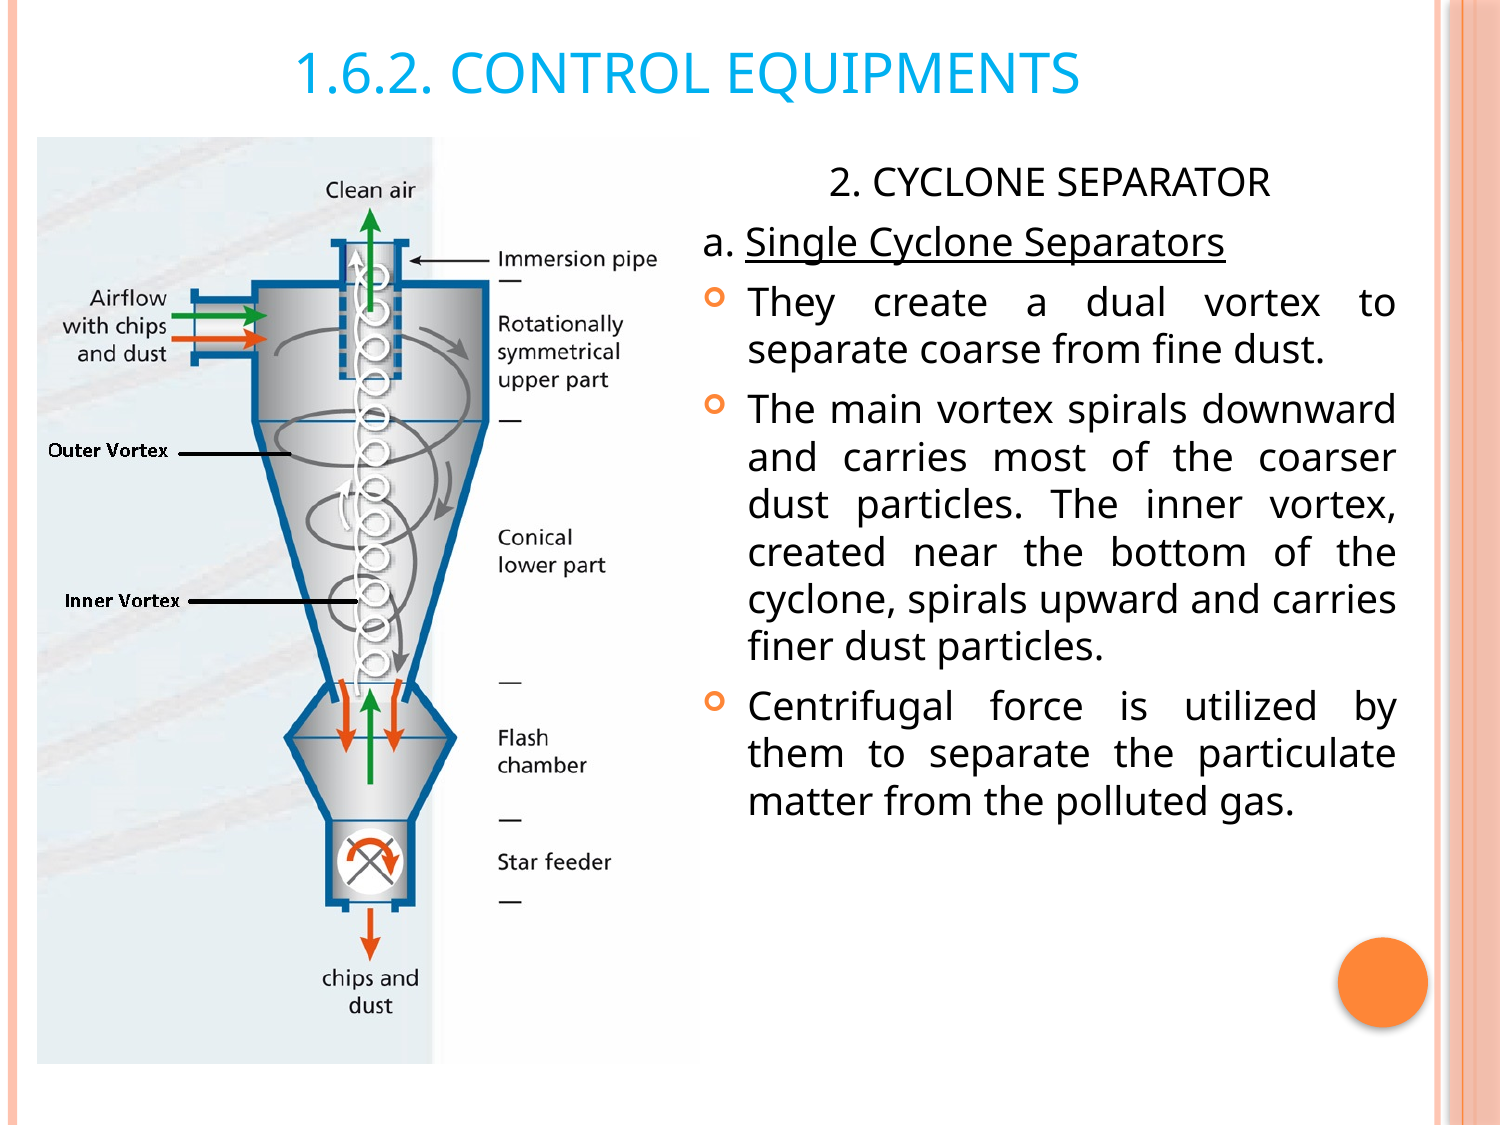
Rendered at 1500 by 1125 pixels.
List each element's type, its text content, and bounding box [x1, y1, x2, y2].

title 1.6.2. CONTROL EQUIPMENTS [75, 45, 1300, 113]
list 2. CYCLONE SEPARATOR a. Single Cyclone Separators They create a dual vortex to separate coarse from fine dust. The main vortex spirals downward and carries most of the coarser dust particles. The inner vortex, created near the bottom of the cyclone, spirals upward and carries finer dust particles. Centrifugal force is utilized by them to separate the particulate matter from the polluted gas. [707, 149, 1413, 938]
picture [36, 136, 701, 1065]
